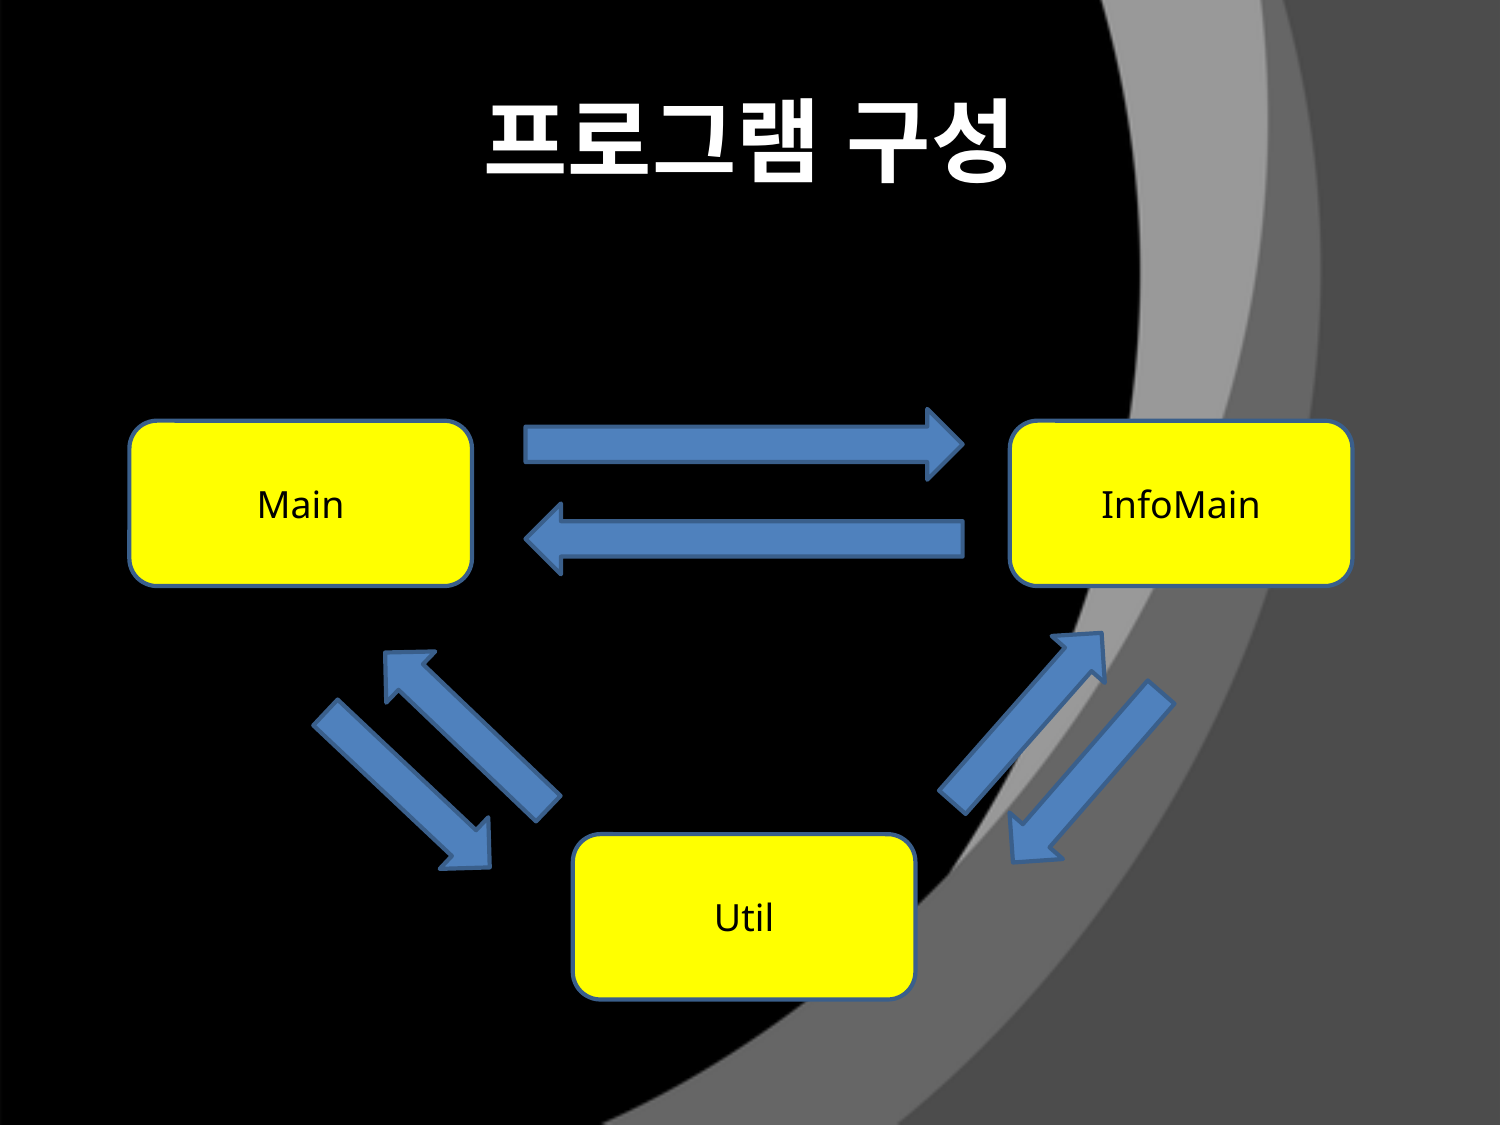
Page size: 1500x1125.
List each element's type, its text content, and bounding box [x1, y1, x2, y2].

text_box Main [127, 418, 475, 589]
text_box [936, 630, 1107, 817]
picture [0, 0, 1500, 1125]
text_box [383, 649, 563, 824]
text_box [311, 697, 492, 871]
text_box [523, 501, 965, 577]
text_box [1007, 678, 1177, 865]
text_box [523, 406, 965, 482]
text_box Util [570, 831, 918, 1002]
title 프로그램 구성 [75, 45, 1425, 233]
text_box InfoMain [1007, 418, 1355, 589]
